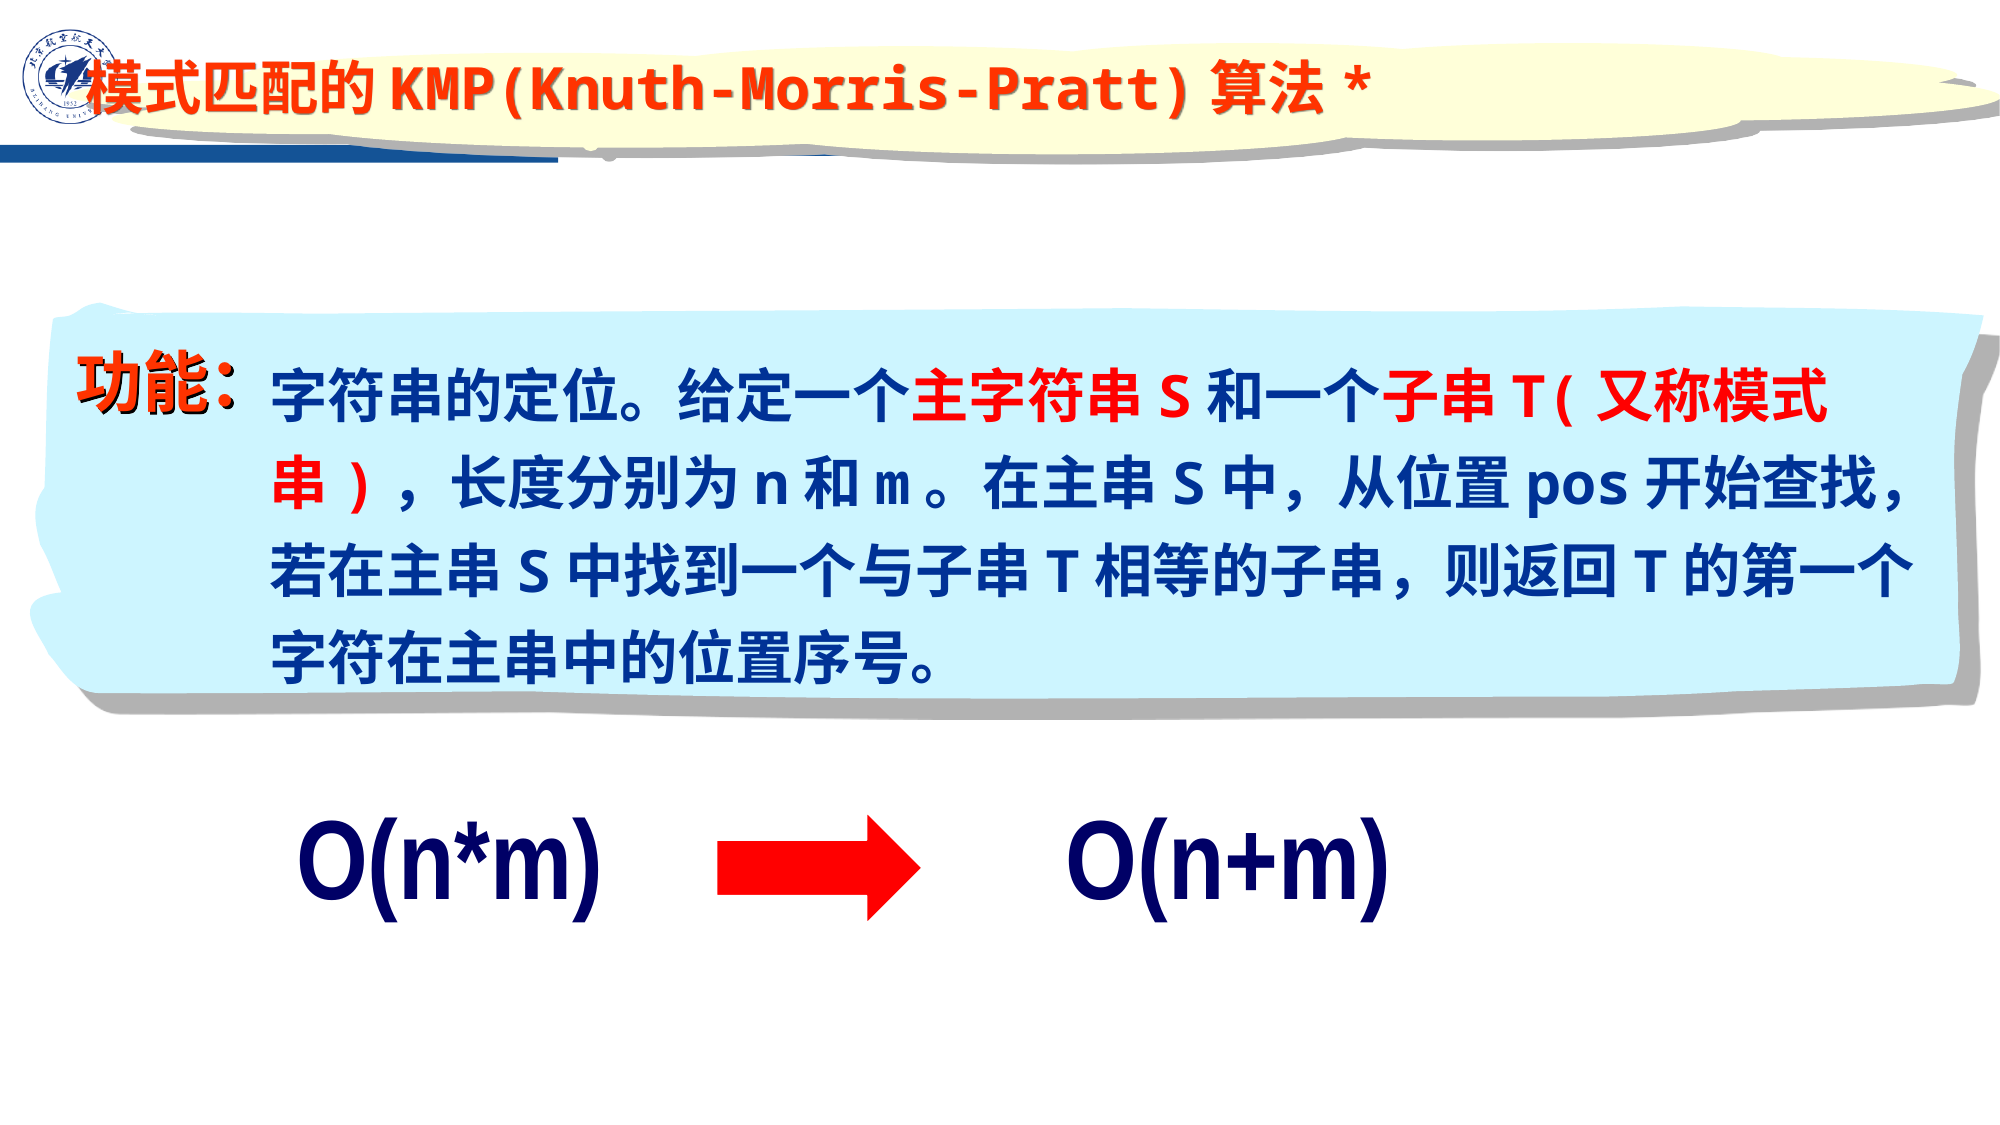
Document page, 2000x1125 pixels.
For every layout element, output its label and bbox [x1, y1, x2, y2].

text_box [274, 779, 1414, 932]
picture [16, 23, 124, 130]
text_box [69, 42, 2000, 155]
text_box [3, 302, 1984, 705]
